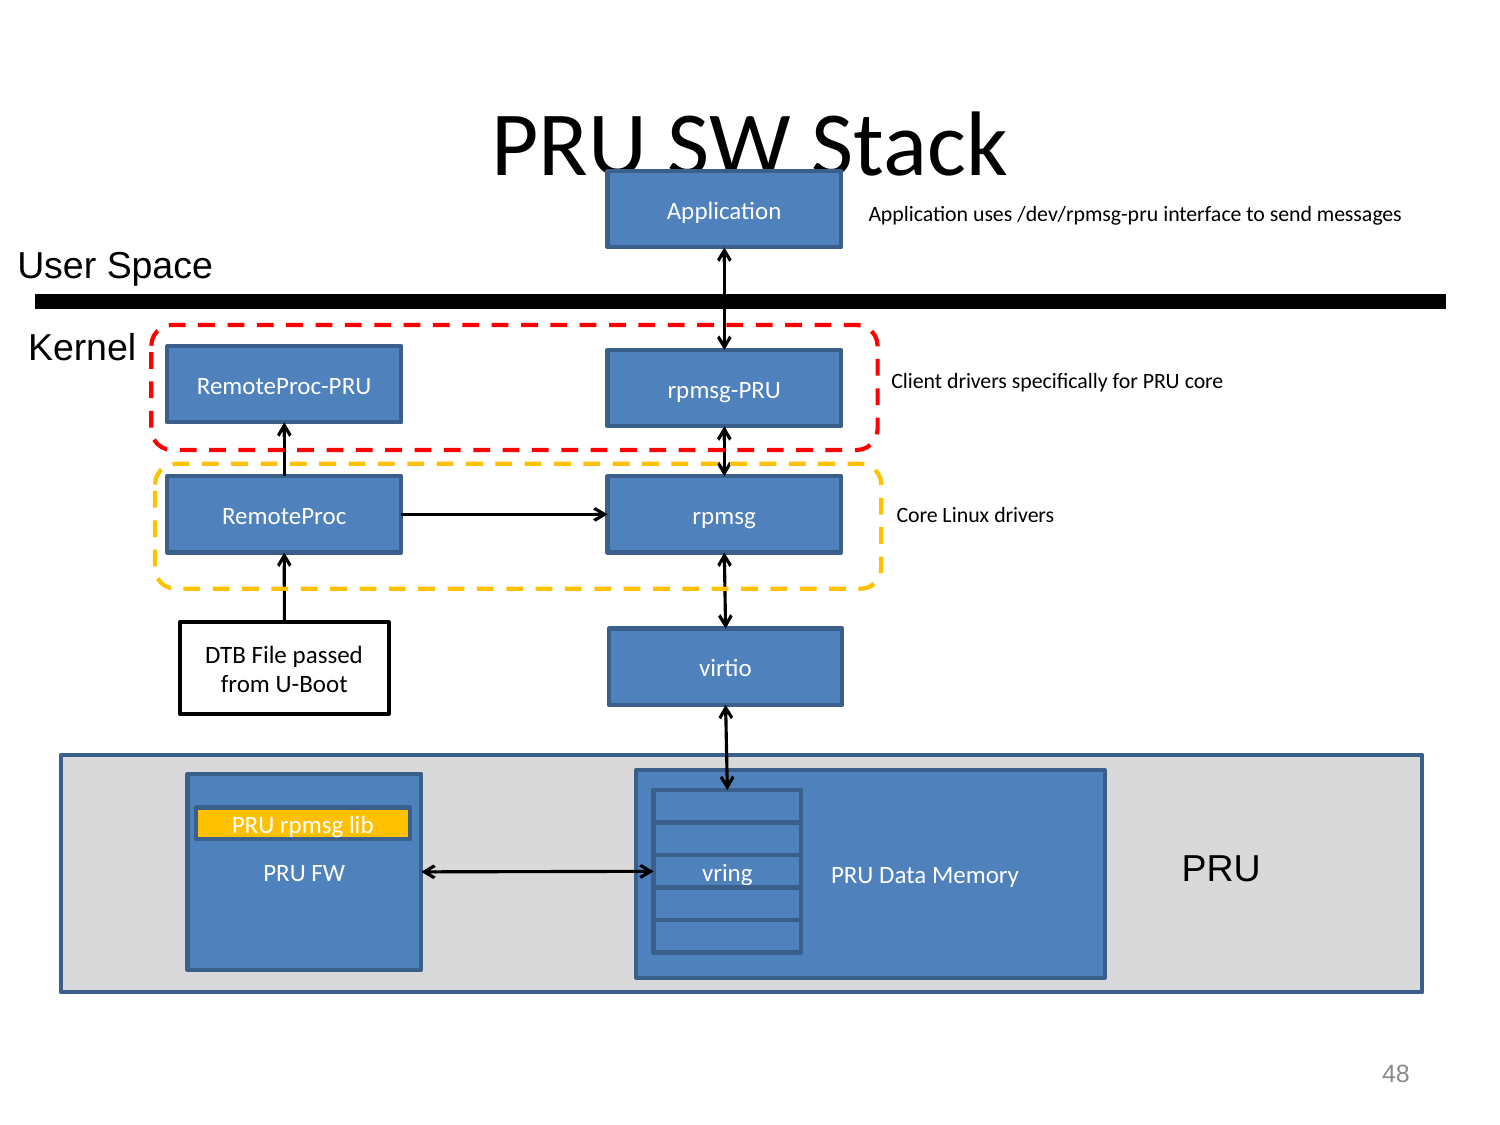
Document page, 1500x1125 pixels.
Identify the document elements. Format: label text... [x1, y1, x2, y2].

text_box PRU Data Memory [634, 768, 1107, 980]
text_box PRU [1166, 836, 1276, 896]
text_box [653, 789, 802, 953]
text_box PRU FW [185, 772, 423, 972]
text_box Application uses /dev/rpmsg-pru interface to send messages [853, 192, 1478, 234]
text_box Core Linux drivers [881, 493, 1500, 535]
text_box [149, 322, 880, 453]
title PRU SW Stack [75, 45, 1425, 233]
text_box Client drivers specifically for PRU core [876, 358, 1500, 400]
text_box Application [605, 169, 843, 249]
text_box [59, 753, 1424, 994]
slide_number 48 [1074, 1042, 1425, 1103]
text_box PRU rpmsg lib [194, 805, 412, 841]
text_box DTB File passed from U-Boot [178, 620, 391, 716]
text_box virtio [607, 626, 844, 707]
text_box Kernel [13, 315, 152, 375]
text_box [152, 461, 884, 591]
text_box User Space [2, 233, 228, 294]
